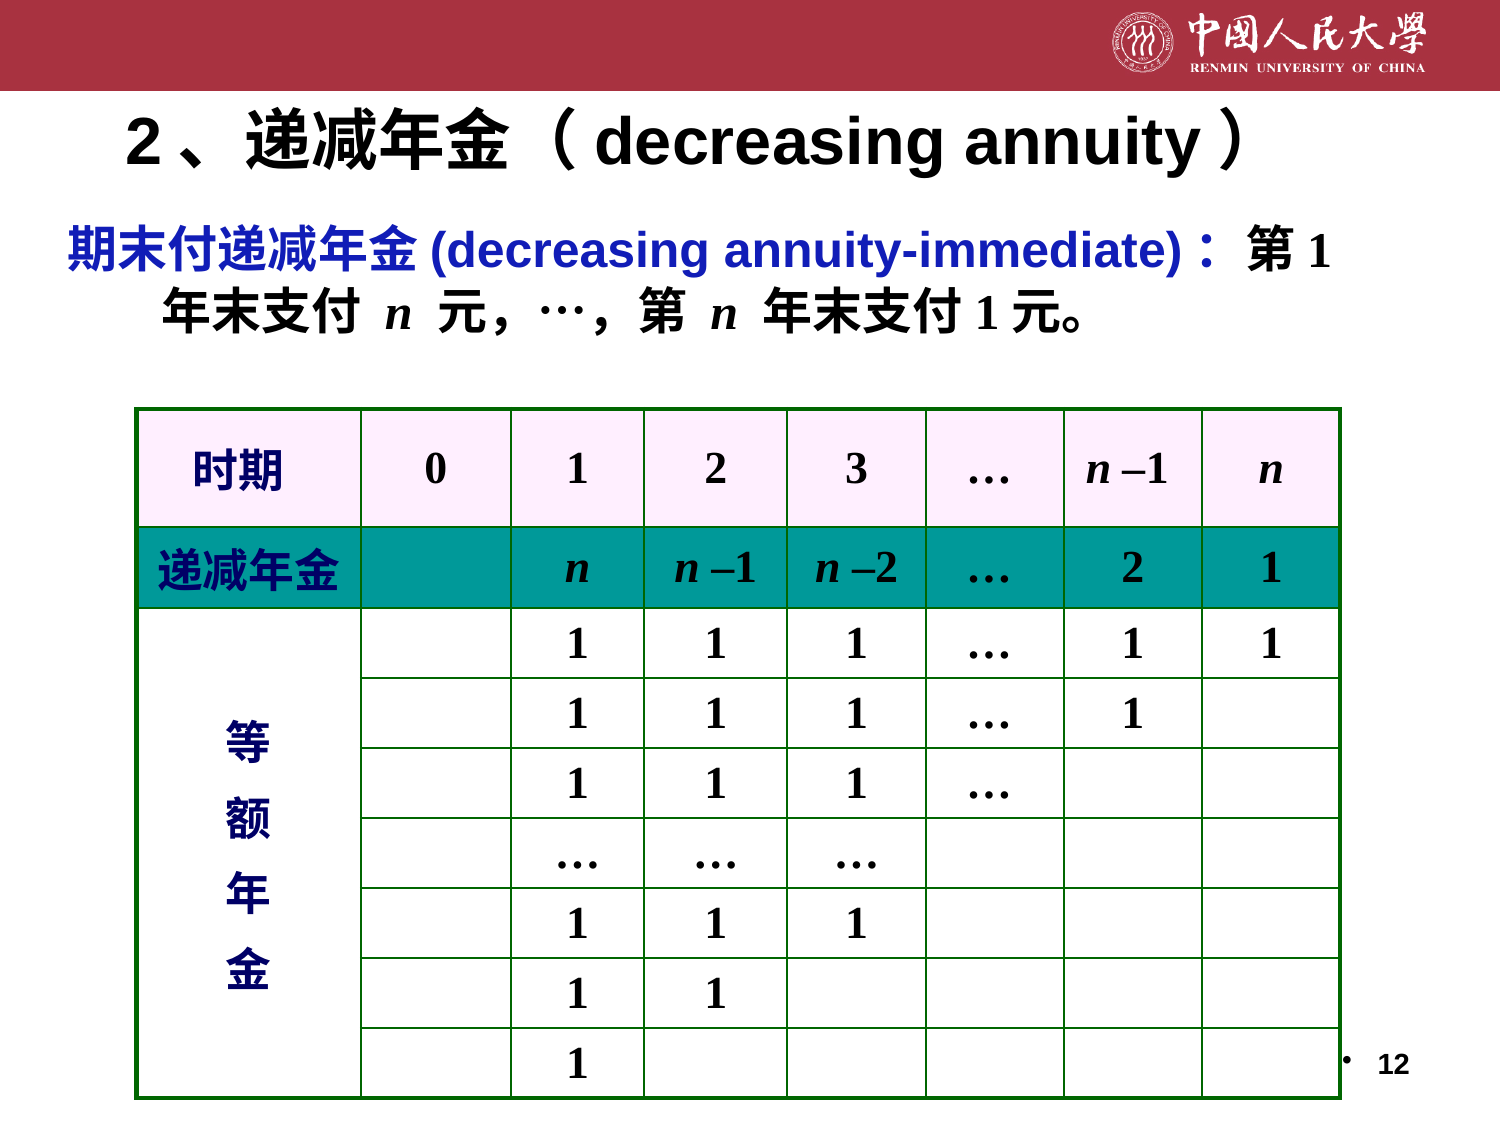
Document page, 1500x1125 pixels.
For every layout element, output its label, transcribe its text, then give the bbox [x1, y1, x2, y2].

table_cell 1 [1203, 609, 1338, 677]
table_cell [362, 819, 510, 887]
table_cell 1 [645, 959, 786, 1027]
table_cell 1 [512, 1029, 643, 1096]
table_cell [1065, 959, 1201, 1027]
table_cell … [645, 819, 786, 887]
table_cell [1203, 889, 1338, 957]
table_cell 1 [788, 609, 925, 677]
table_cell n –2 [788, 528, 925, 607]
table_cell [788, 959, 925, 1027]
slide_number 12 [1074, 1024, 1425, 1103]
table_header 2 [645, 411, 786, 526]
table_cell 1 [1203, 528, 1338, 607]
picture [0, 0, 1500, 91]
table_cell … [927, 528, 1063, 607]
table_cell 1 [512, 679, 643, 747]
table_cell [1203, 679, 1338, 747]
table_cell 1 [645, 889, 786, 957]
table_cell … [927, 609, 1063, 677]
table_cell 1 [512, 959, 643, 1027]
table_cell 1 [645, 749, 786, 817]
table_header 3 [788, 411, 925, 526]
table_cell [362, 889, 510, 957]
table_cell 1 [512, 889, 643, 957]
table_cell [362, 528, 510, 607]
table_cell n –1 [645, 528, 786, 607]
table_cell [1203, 819, 1338, 887]
table_cell [362, 1029, 510, 1096]
table_cell [927, 819, 1063, 887]
table_cell [927, 1029, 1063, 1096]
table_cell [362, 749, 510, 817]
table_cell [1065, 1029, 1201, 1096]
table_cell … [788, 819, 925, 887]
table_cell 1 [788, 679, 925, 747]
table_cell … [927, 679, 1063, 747]
table_cell 1 [788, 889, 925, 957]
table_cell 1 [645, 609, 786, 677]
table_cell 递减年金 [139, 528, 360, 607]
list [100, 161, 1235, 173]
table_cell 等 额 年 金 [139, 609, 360, 1096]
table_cell [1203, 959, 1338, 1027]
table_header n –1 [1065, 411, 1201, 526]
table_header 时期 [139, 411, 360, 526]
list [100, 42, 1235, 90]
table_cell n [512, 528, 643, 607]
table_cell 1 [645, 679, 786, 747]
table_cell [1203, 749, 1338, 817]
table_cell [788, 1029, 925, 1096]
title 2、递减年金（decreasing annuity） [76, 90, 1315, 161]
table_cell [1065, 889, 1201, 957]
table_header … [927, 411, 1063, 526]
table_cell … [512, 819, 643, 887]
text_box 期末付递减年金(decreasing annuity-immediate)：第1年末支付 n 元，…，第 n 年末支付1元。 [53, 206, 1404, 372]
table_cell 1 [1065, 609, 1201, 677]
table_cell [927, 889, 1063, 957]
table_header n [1203, 411, 1338, 526]
table_cell [645, 1029, 786, 1096]
table_cell 1 [512, 749, 643, 817]
table_cell [1203, 1029, 1338, 1096]
table_cell [362, 609, 510, 677]
table_cell … [927, 749, 1063, 817]
table_cell 1 [788, 749, 925, 817]
table_cell [927, 959, 1063, 1027]
table_cell 1 [1065, 679, 1201, 747]
table_cell 1 [512, 609, 643, 677]
table_cell [362, 679, 510, 747]
table_cell [1065, 749, 1201, 817]
table_header 1 [512, 411, 643, 526]
table_header 0 [362, 411, 510, 526]
table_cell 2 [1065, 528, 1201, 607]
table_cell [362, 959, 510, 1027]
table_cell [1065, 819, 1201, 887]
